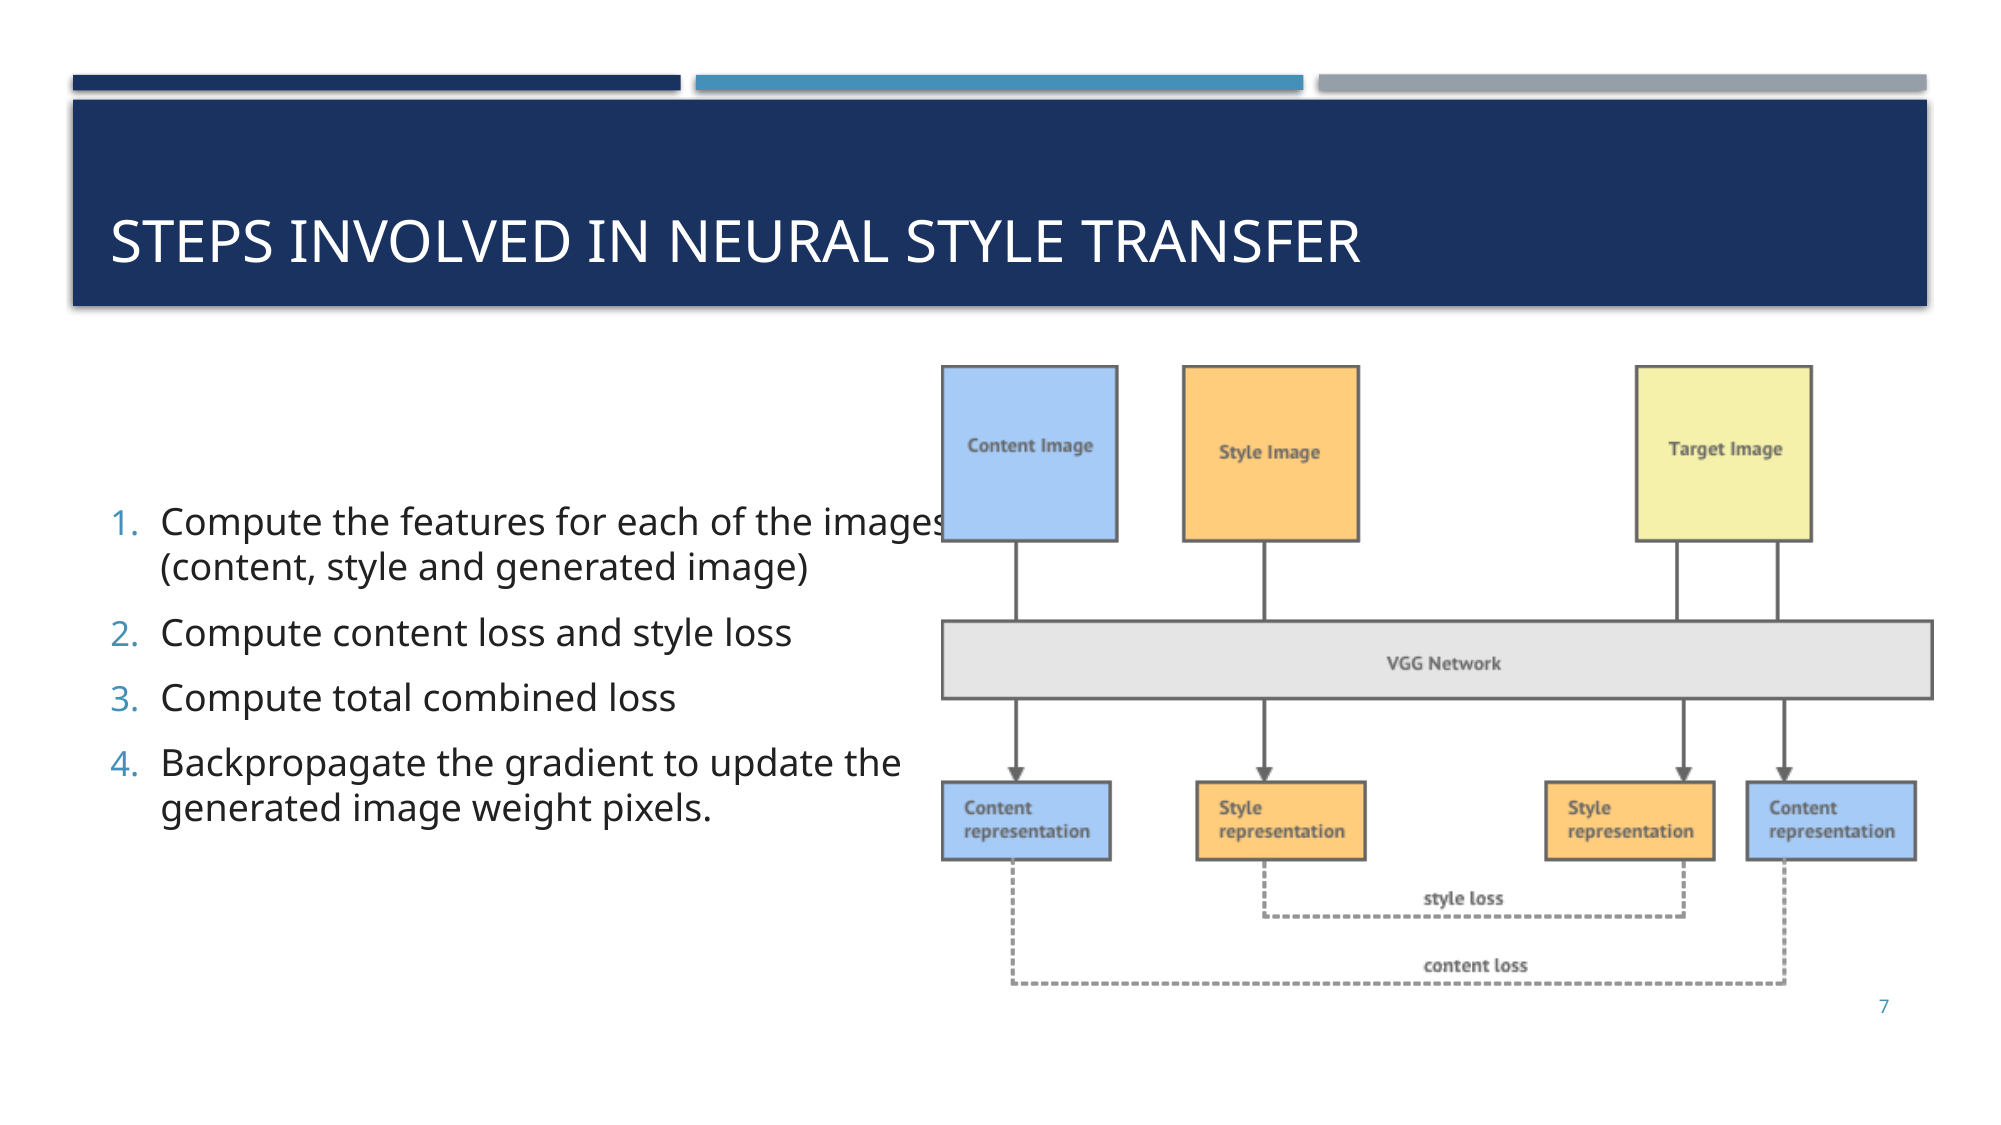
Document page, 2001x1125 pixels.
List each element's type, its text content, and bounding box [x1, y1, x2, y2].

slide_number 7 [1732, 1000, 1905, 1037]
picture [941, 364, 1935, 990]
title Steps Involved in neural style transfer [95, 119, 1905, 282]
list Compute the features for each of the images (content, style and generated image) Compute content loss and style loss Compute total combined loss Backpropagate the gradient to update the generated image weight pixels. [95, 365, 938, 962]
